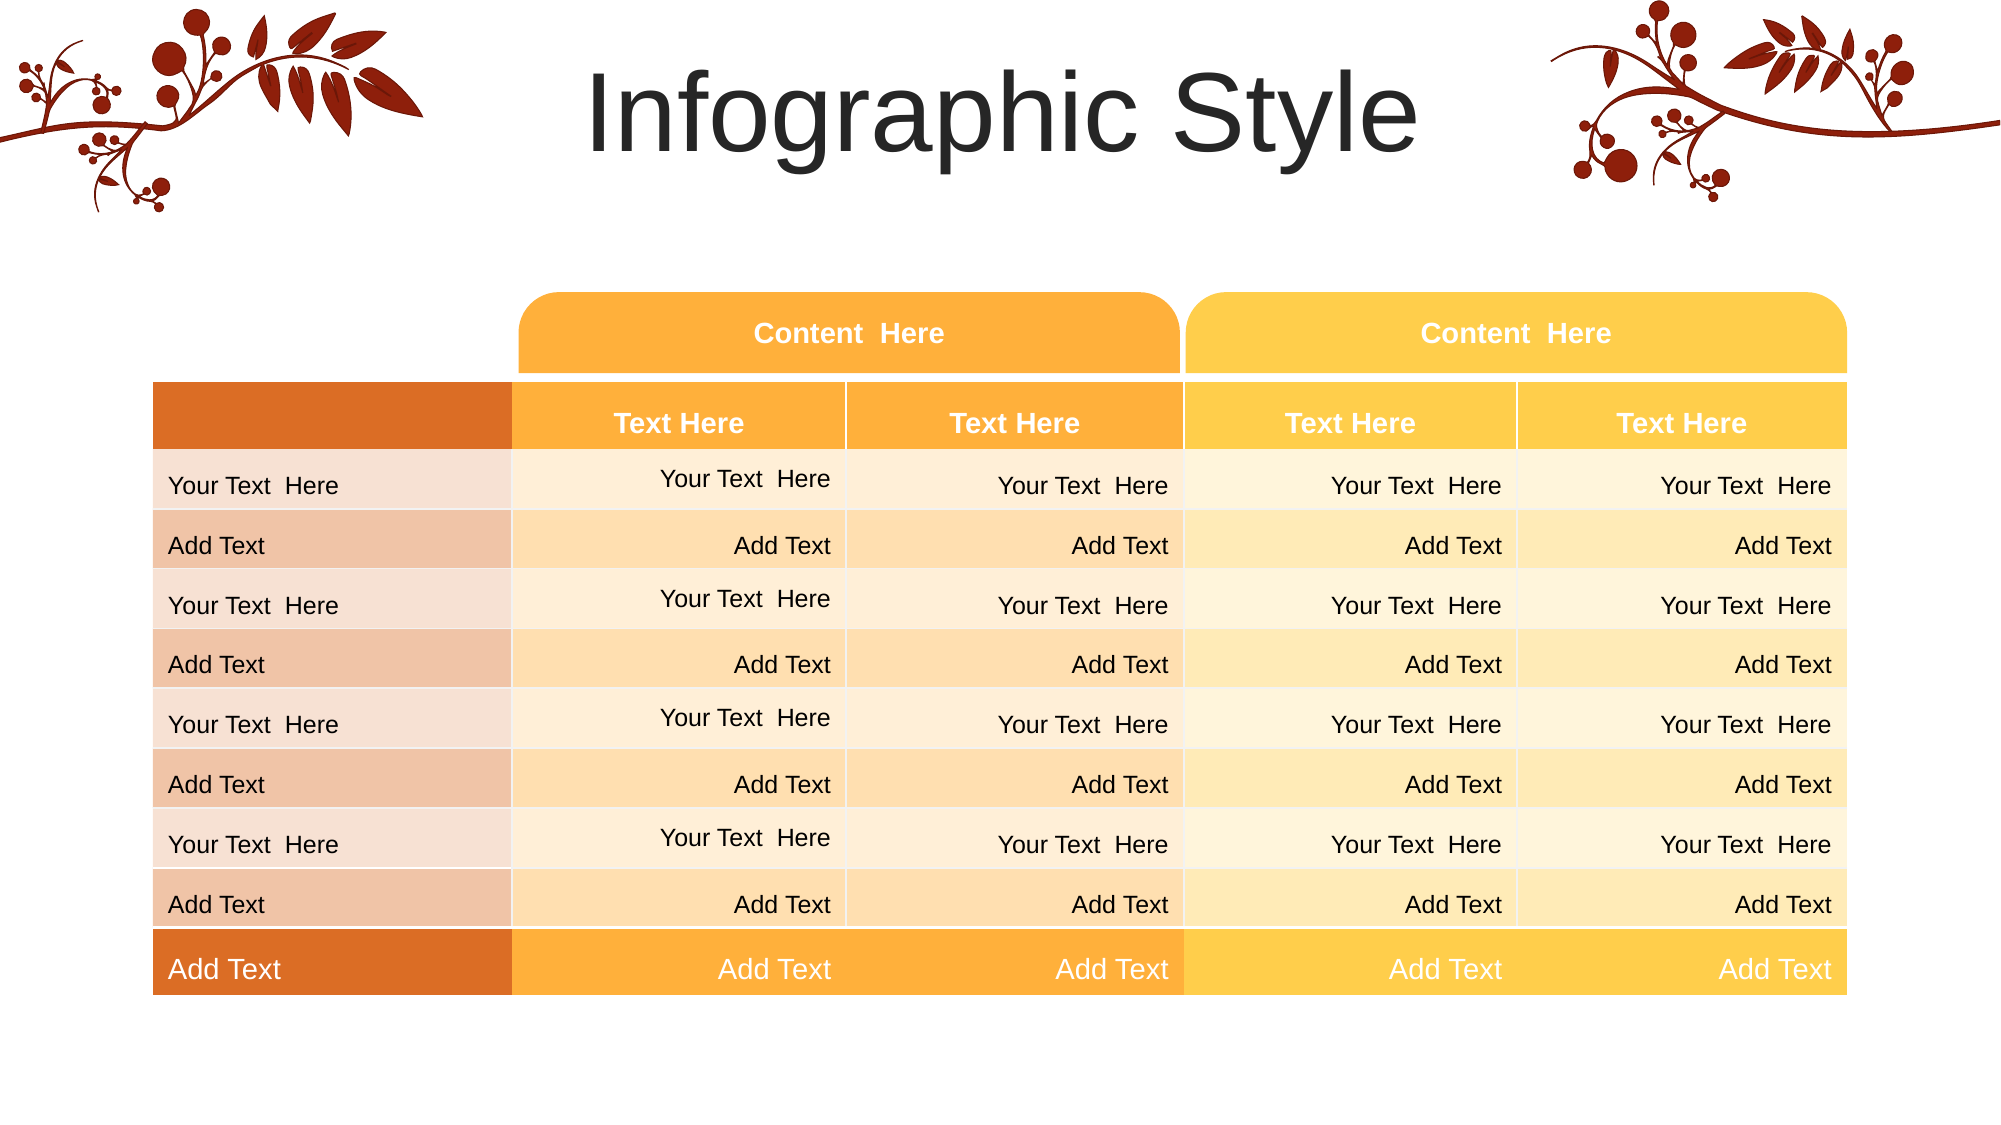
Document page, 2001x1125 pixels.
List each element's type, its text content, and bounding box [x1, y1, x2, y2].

list Infographic Style [53, 55, 1952, 175]
table_cell Your Text Here [153, 809, 511, 867]
table_cell Add Text [1518, 629, 1847, 687]
table_cell Your Text Here [513, 809, 845, 867]
table_cell Add Text [153, 869, 511, 926]
table_cell Add Text [153, 510, 511, 568]
table_cell Your Text Here [153, 449, 511, 508]
table_cell Your Text Here [847, 689, 1183, 747]
table_cell Your Text Here [513, 449, 845, 508]
table_cell Add Text [512, 929, 846, 995]
table_cell Your Text Here [153, 569, 511, 628]
table_header Text Here [1518, 382, 1847, 449]
table_cell Your Text Here [1185, 569, 1516, 628]
table_cell Your Text Here [1518, 449, 1847, 508]
table_cell Add Text [1185, 869, 1516, 926]
text_box [517, 290, 1181, 375]
table_cell Your Text Here [1518, 569, 1847, 628]
table_cell Your Text Here [513, 569, 845, 628]
table_cell Add Text [1518, 869, 1847, 926]
table_cell Your Text Here [153, 689, 511, 747]
table_cell Add Text [513, 749, 845, 807]
table_cell Your Text Here [1185, 689, 1516, 747]
table_header Text Here [1185, 382, 1516, 449]
table_cell Add Text [513, 869, 845, 926]
table_header Text Here [512, 382, 845, 449]
table_cell Add Text [1185, 629, 1516, 687]
table_cell Your Text Here [1185, 809, 1516, 867]
table_cell Add Text [513, 510, 845, 568]
table_cell Add Text [847, 629, 1183, 687]
table_cell Add Text [847, 869, 1183, 926]
table_cell Add Text [1185, 510, 1516, 568]
table_cell Your Text Here [1518, 689, 1847, 747]
text_box Content Here [650, 307, 1048, 357]
table_cell Add Text [847, 749, 1183, 807]
table_cell Your Text Here [1185, 449, 1516, 508]
table_cell Add Text [1185, 749, 1516, 807]
table_cell Add Text [1518, 749, 1847, 807]
table_cell Your Text Here [1518, 809, 1847, 867]
table_cell Add Text [1184, 929, 1517, 995]
table_cell Add Text [1517, 929, 1847, 995]
table_cell Your Text Here [847, 569, 1183, 628]
table_cell Add Text [153, 929, 512, 995]
table_cell Add Text [1518, 510, 1847, 568]
table_cell Add Text [847, 510, 1183, 568]
table_cell Add Text [513, 629, 845, 687]
table_cell Your Text Here [847, 809, 1183, 867]
table_cell Add Text [153, 749, 511, 807]
text_box [1184, 290, 1849, 375]
table_cell Add Text [846, 929, 1184, 995]
table_cell Your Text Here [513, 689, 845, 747]
table_header Text Here [847, 382, 1183, 449]
table_cell Add Text [153, 629, 511, 687]
table_cell Your Text Here [847, 449, 1183, 508]
text_box Content Here [1318, 307, 1715, 357]
table_header [153, 382, 512, 449]
